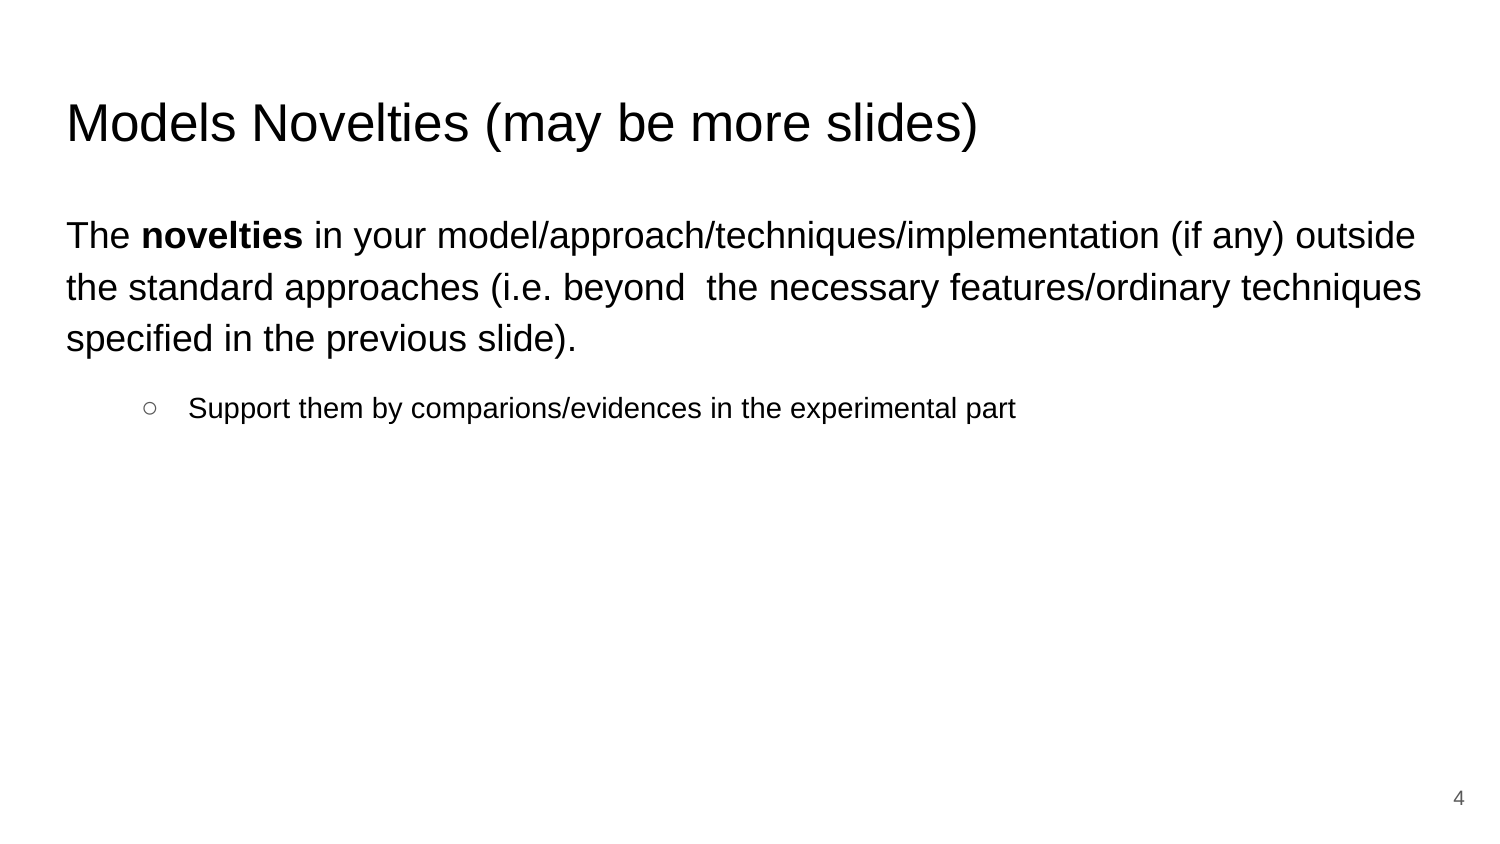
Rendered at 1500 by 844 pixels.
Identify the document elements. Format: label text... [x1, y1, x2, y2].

slide_number 4 [1389, 764, 1480, 830]
list The novelties in your model/approach/techniques/implementation (if any) outside the standard approaches (i.e. beyond the necessary features/ordinary techniques specified in the previous slide). Support them by comparions/evidences in the experimental part [51, 189, 1449, 750]
title Models Novelties (may be more slides) [51, 72, 1449, 167]
